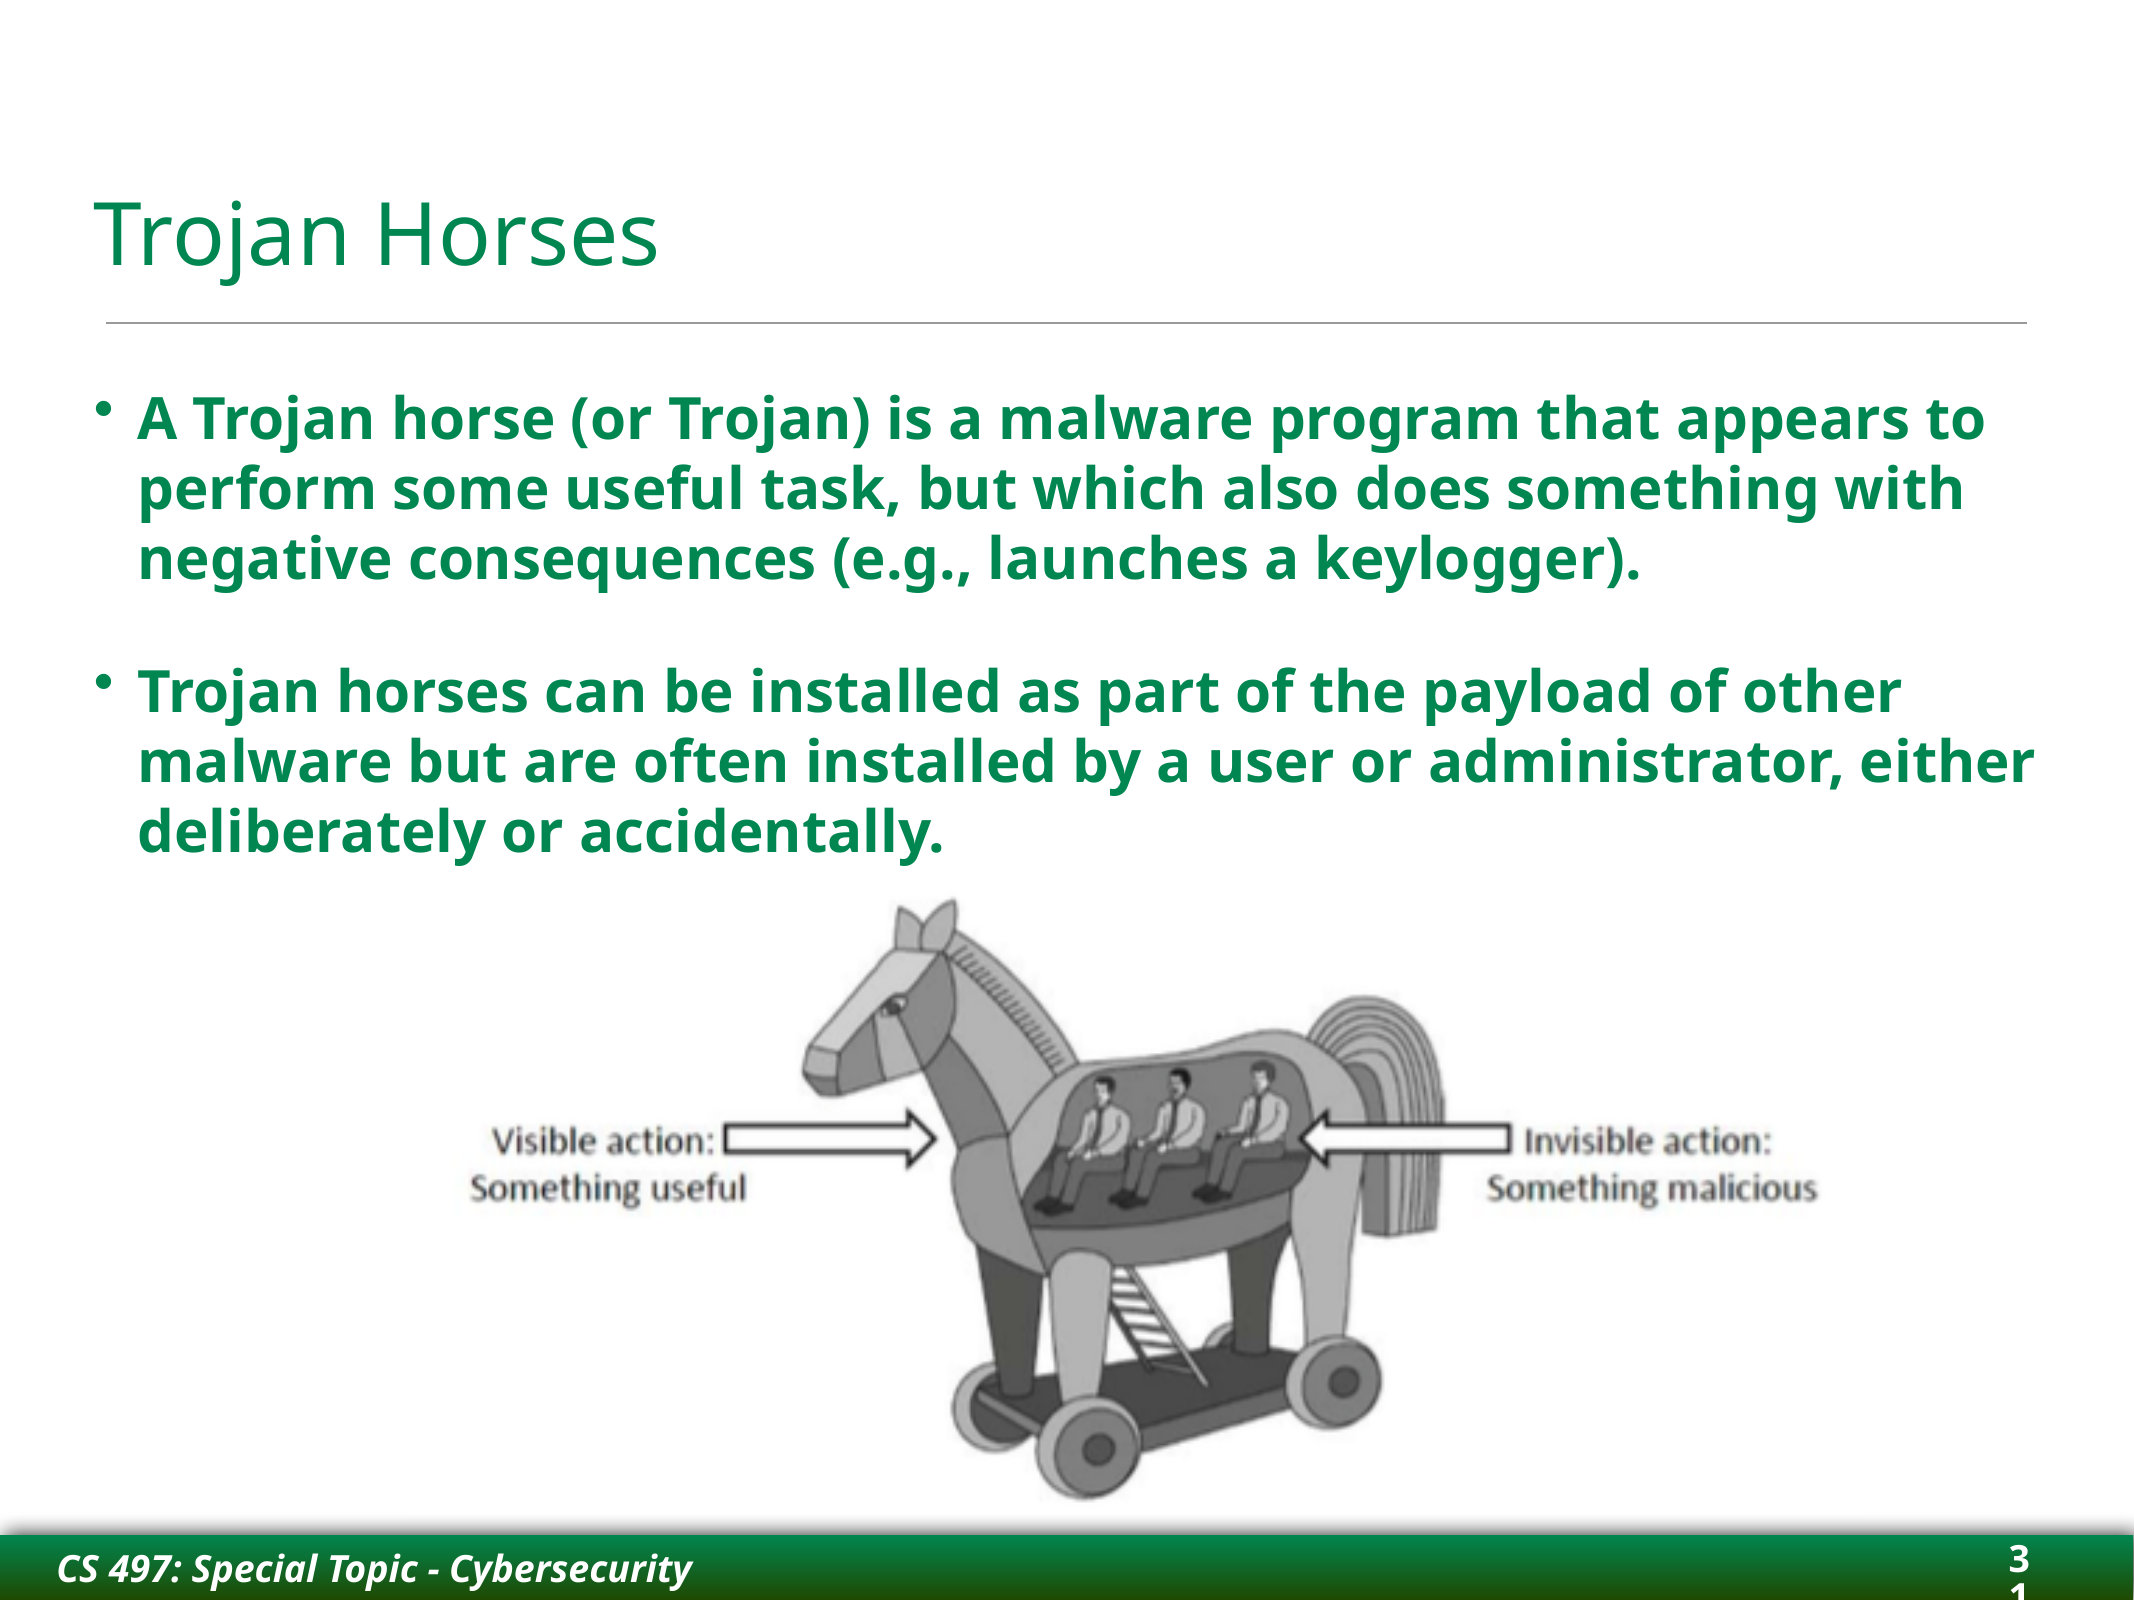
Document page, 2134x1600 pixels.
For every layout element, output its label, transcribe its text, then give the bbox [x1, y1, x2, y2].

list A Trojan horse (or Trojan) is a malware program that appears to perform some useful task, but which also does something with negative consequences (e.g., launches a keylogger). Trojan horses can be installed as part of the payload of other malware but are often installed by a user or administrator, either deliberately or accidentally. [93, 380, 2041, 1459]
picture [406, 870, 1866, 1514]
slide_number 31 [2008, 1534, 2049, 1582]
title Trojan Horses [93, 53, 2041, 284]
